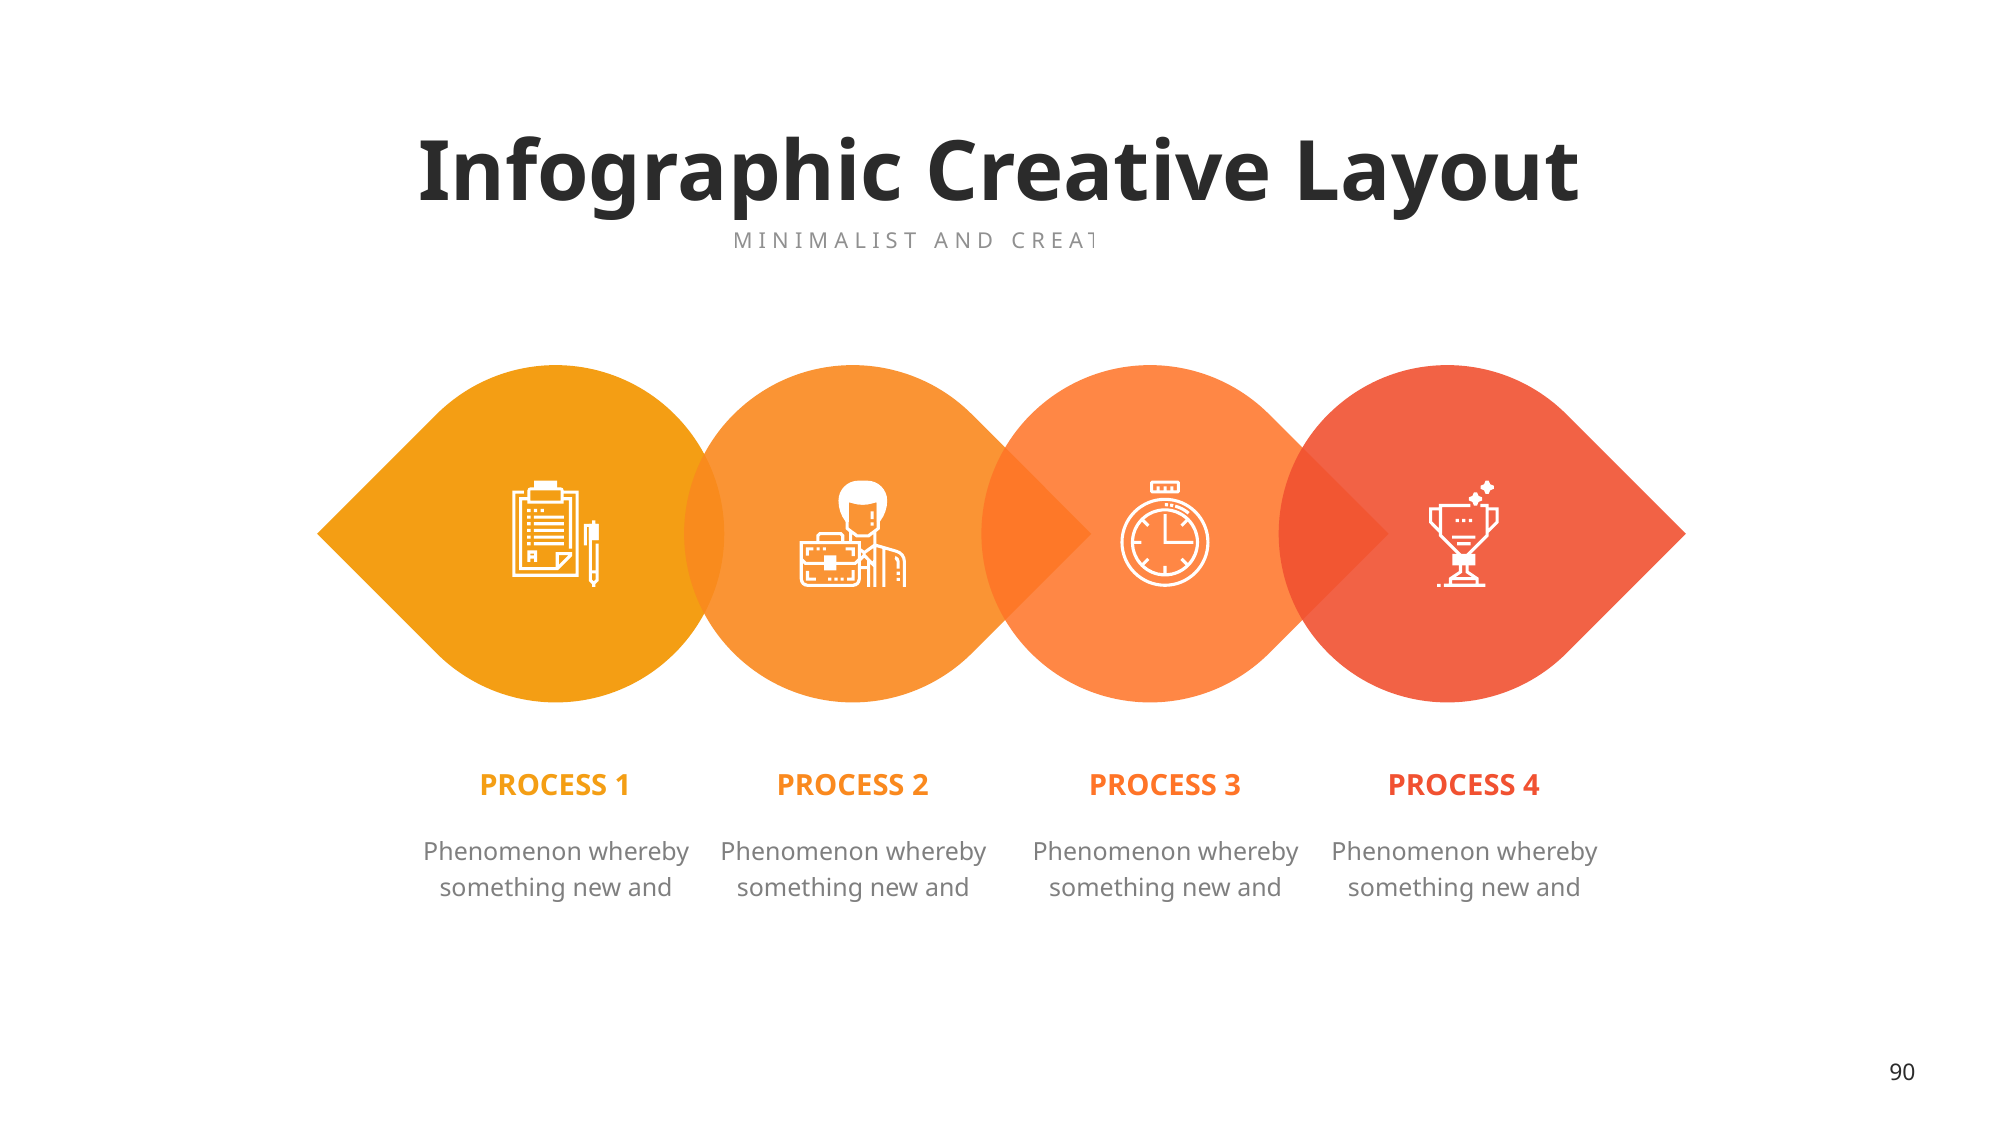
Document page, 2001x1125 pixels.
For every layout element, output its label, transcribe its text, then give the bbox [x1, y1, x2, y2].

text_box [996, 762, 1295, 911]
text_box Infographic Creative Layout [137, 120, 1863, 223]
text_box [1277, 364, 1688, 704]
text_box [684, 762, 996, 911]
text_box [1429, 480, 1499, 587]
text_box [1120, 480, 1210, 587]
text_box [980, 364, 1302, 704]
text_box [386, 762, 684, 911]
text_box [512, 480, 599, 587]
text_box [683, 364, 1005, 704]
text_box [315, 364, 704, 704]
text_box MINIMALIST AND CREATIVE THEME [718, 223, 1282, 261]
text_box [799, 480, 906, 587]
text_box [1295, 762, 1633, 911]
